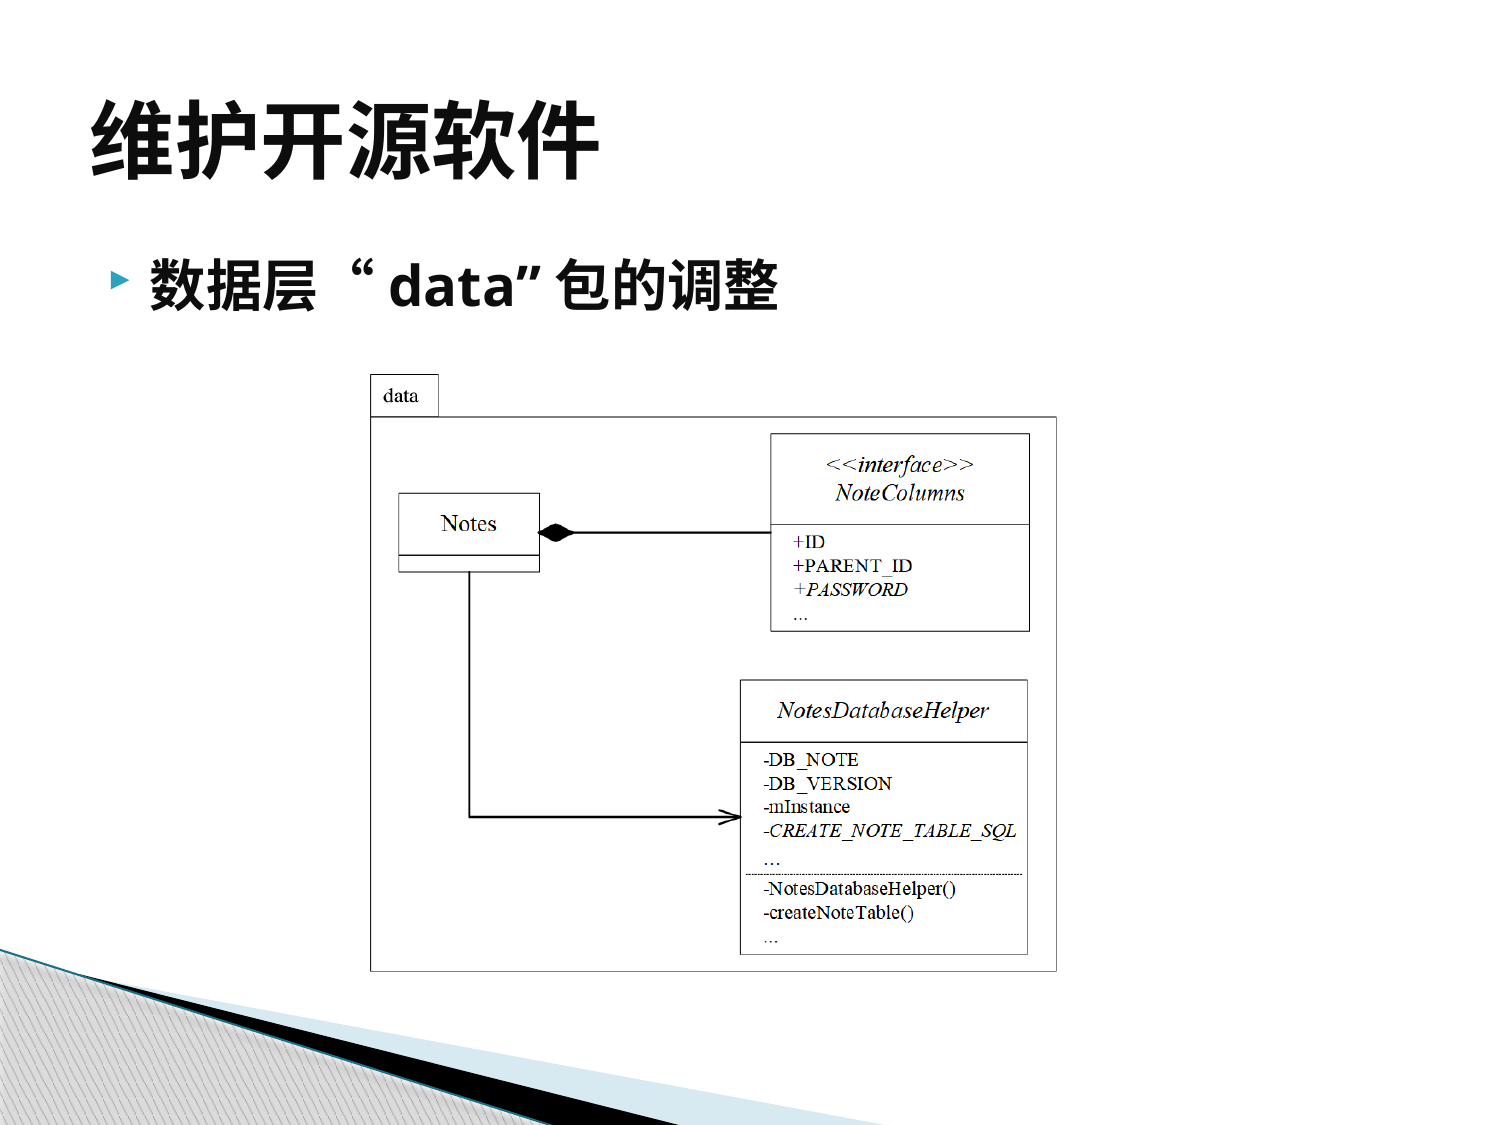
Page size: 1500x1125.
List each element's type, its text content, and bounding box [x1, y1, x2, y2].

list 数据层“data”包的调整 [75, 243, 1425, 1012]
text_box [182, 373, 1211, 972]
title 维护开源软件 [75, 45, 1425, 233]
